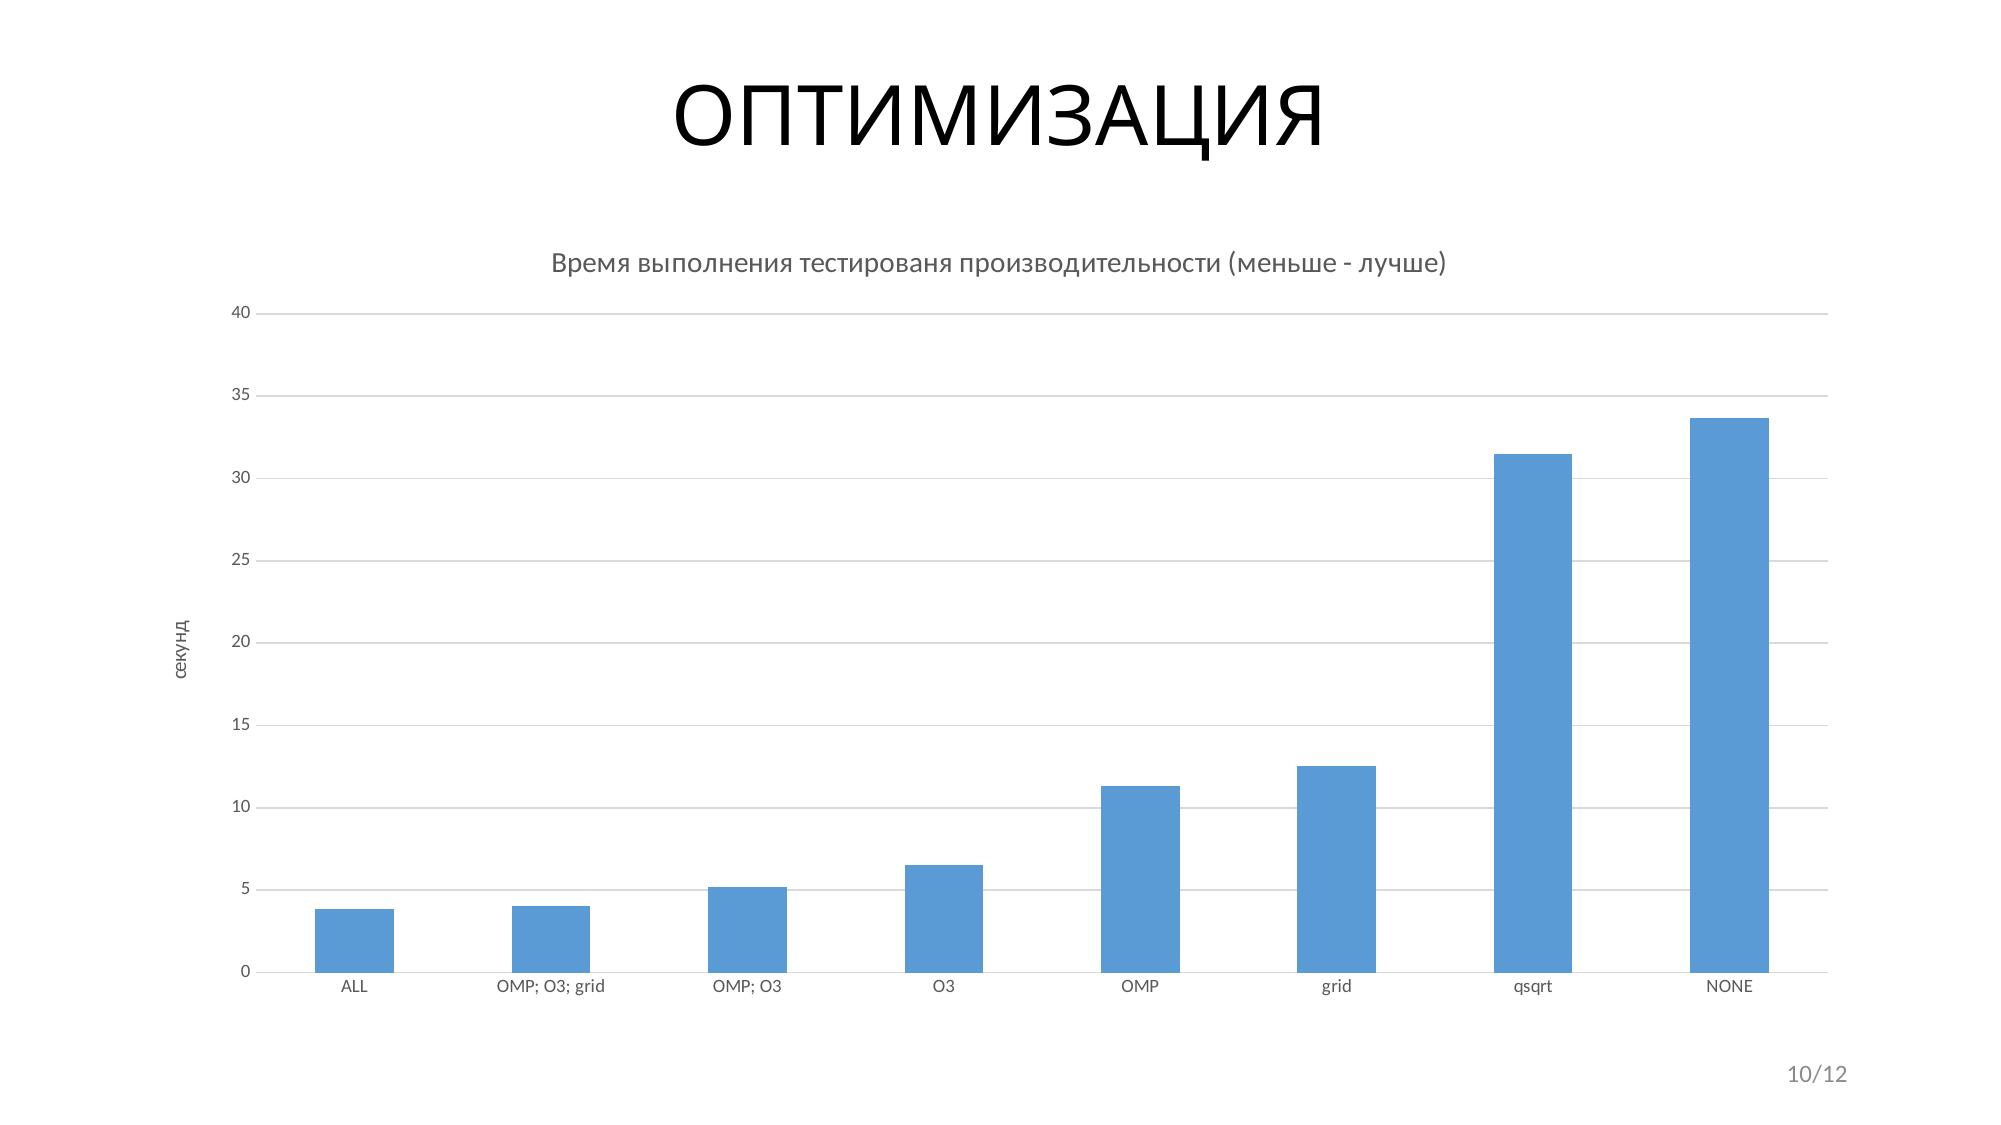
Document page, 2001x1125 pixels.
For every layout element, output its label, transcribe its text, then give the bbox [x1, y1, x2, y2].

slide_number 10/12 [1412, 1042, 1863, 1103]
title ОПТИМИЗАЦИЯ [137, 59, 1863, 177]
chart [137, 217, 1863, 1014]
